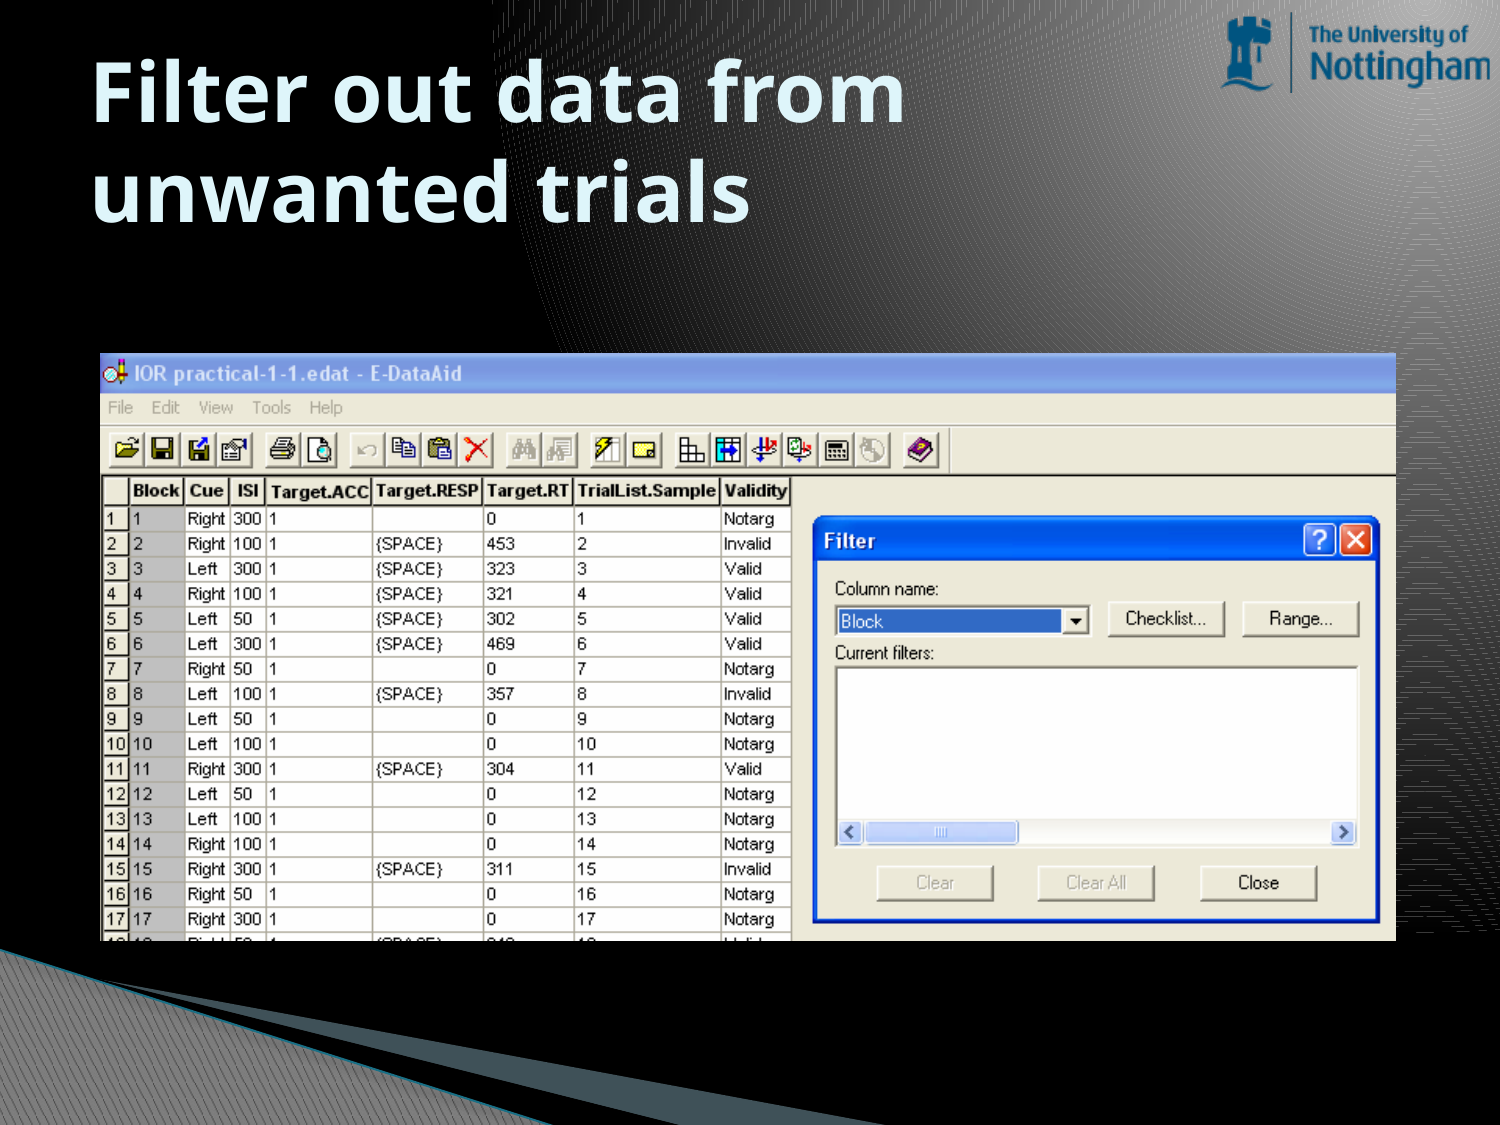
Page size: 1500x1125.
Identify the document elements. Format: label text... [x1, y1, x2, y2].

title Filter out data from unwanted trials [75, 45, 1220, 233]
picture [0, 952, 543, 1125]
picture [99, 352, 1396, 941]
